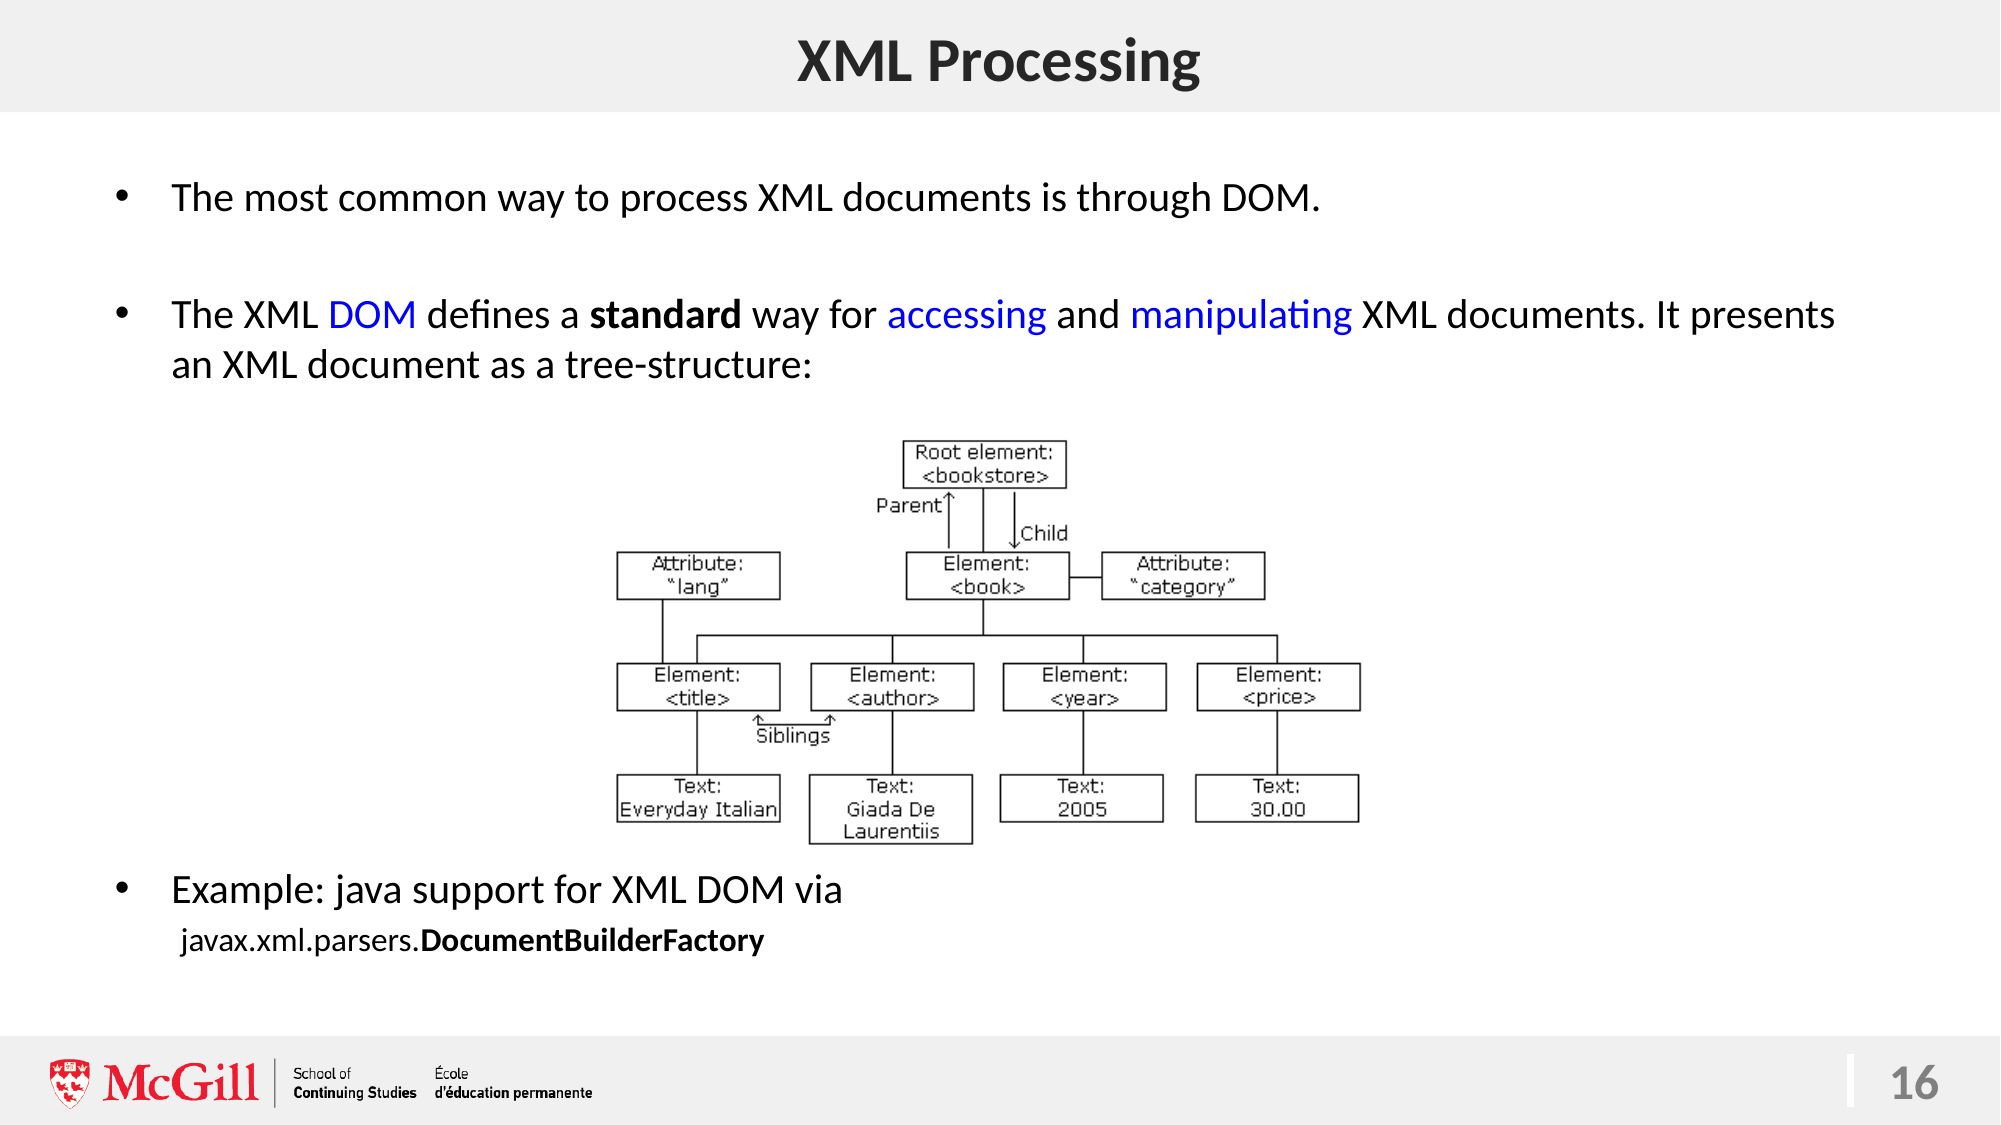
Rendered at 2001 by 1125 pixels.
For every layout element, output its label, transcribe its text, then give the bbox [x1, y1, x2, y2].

picture [50, 1058, 592, 1109]
list The most common way to process XML documents is through DOM. The XML DOM defines a standard way for accessing and manipulating XML documents. It presents an XML document as a tree-structure: Example: java support for XML DOM via javax.xml.parsers.DocumentBuilderFactory [99, 162, 1900, 1005]
title XML Processing [0, 0, 2000, 113]
picture [609, 428, 1370, 859]
